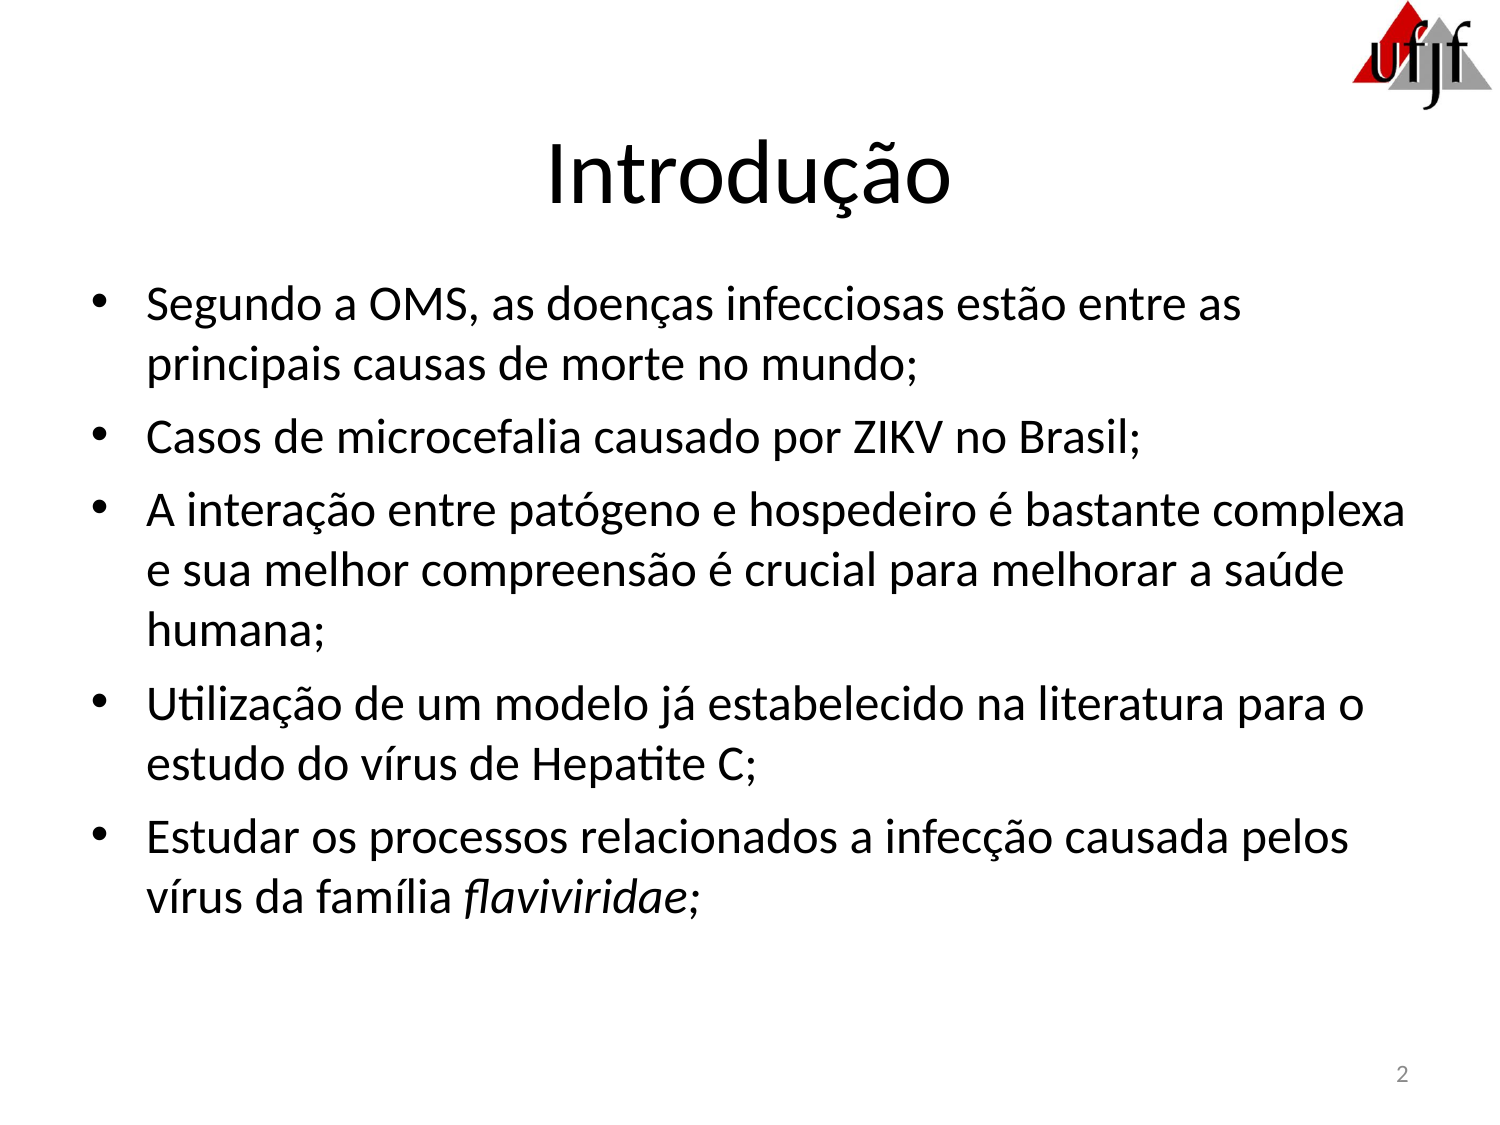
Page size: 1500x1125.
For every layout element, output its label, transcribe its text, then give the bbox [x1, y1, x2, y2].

text_box Segundo a OMS, as doenças infecciosas estão entre as principais causas de morte no mundo; Casos de microcefalia causado por ZIKV no Brasil; A interação entre patógeno e hospedeiro é bastante complexa e sua melhor compreensão é crucial para melhorar a saúde humana; Utilização de um modelo já estabelecido na literatura para o estudo do vírus de Hepatite C; Estudar os processos relacionados a infecção causada pelos vírus da família flaviviridae; [74, 262, 1424, 1082]
text_box <number> [1074, 1042, 1424, 1102]
text_box Introdução [74, 101, 1424, 232]
picture [1352, 0, 1498, 113]
